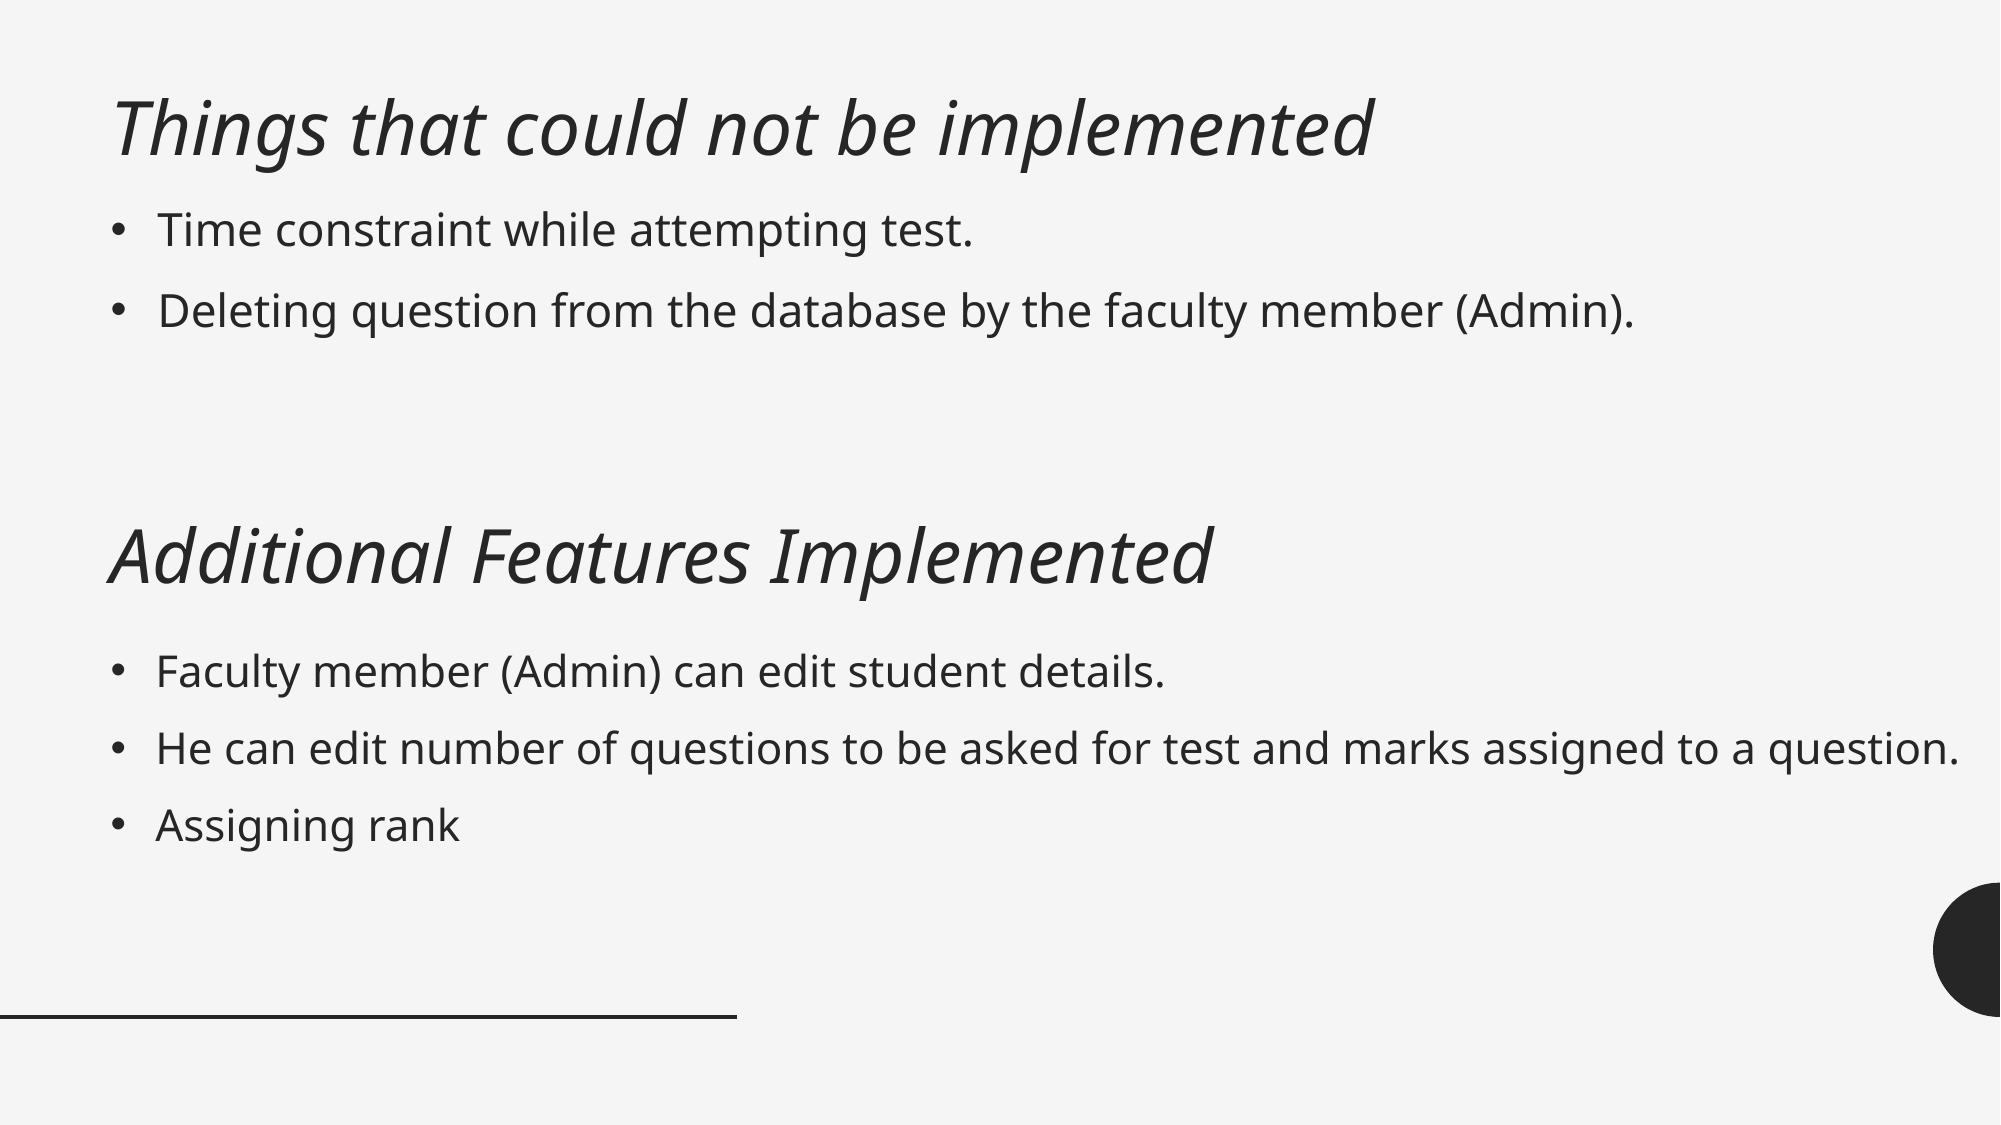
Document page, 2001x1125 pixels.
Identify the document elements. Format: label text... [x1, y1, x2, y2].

list Time constraint while attempting test. Deleting question from the database by the faculty member (Admin). [95, 186, 1982, 456]
list Faculty member (Admin) can edit student details. He can edit number of questions to be asked for test and marks assigned to a question. Assigning rank [95, 629, 1982, 918]
list Additional Features Implemented [95, 456, 1982, 607]
list Things that could not be implemented [95, 28, 1982, 179]
